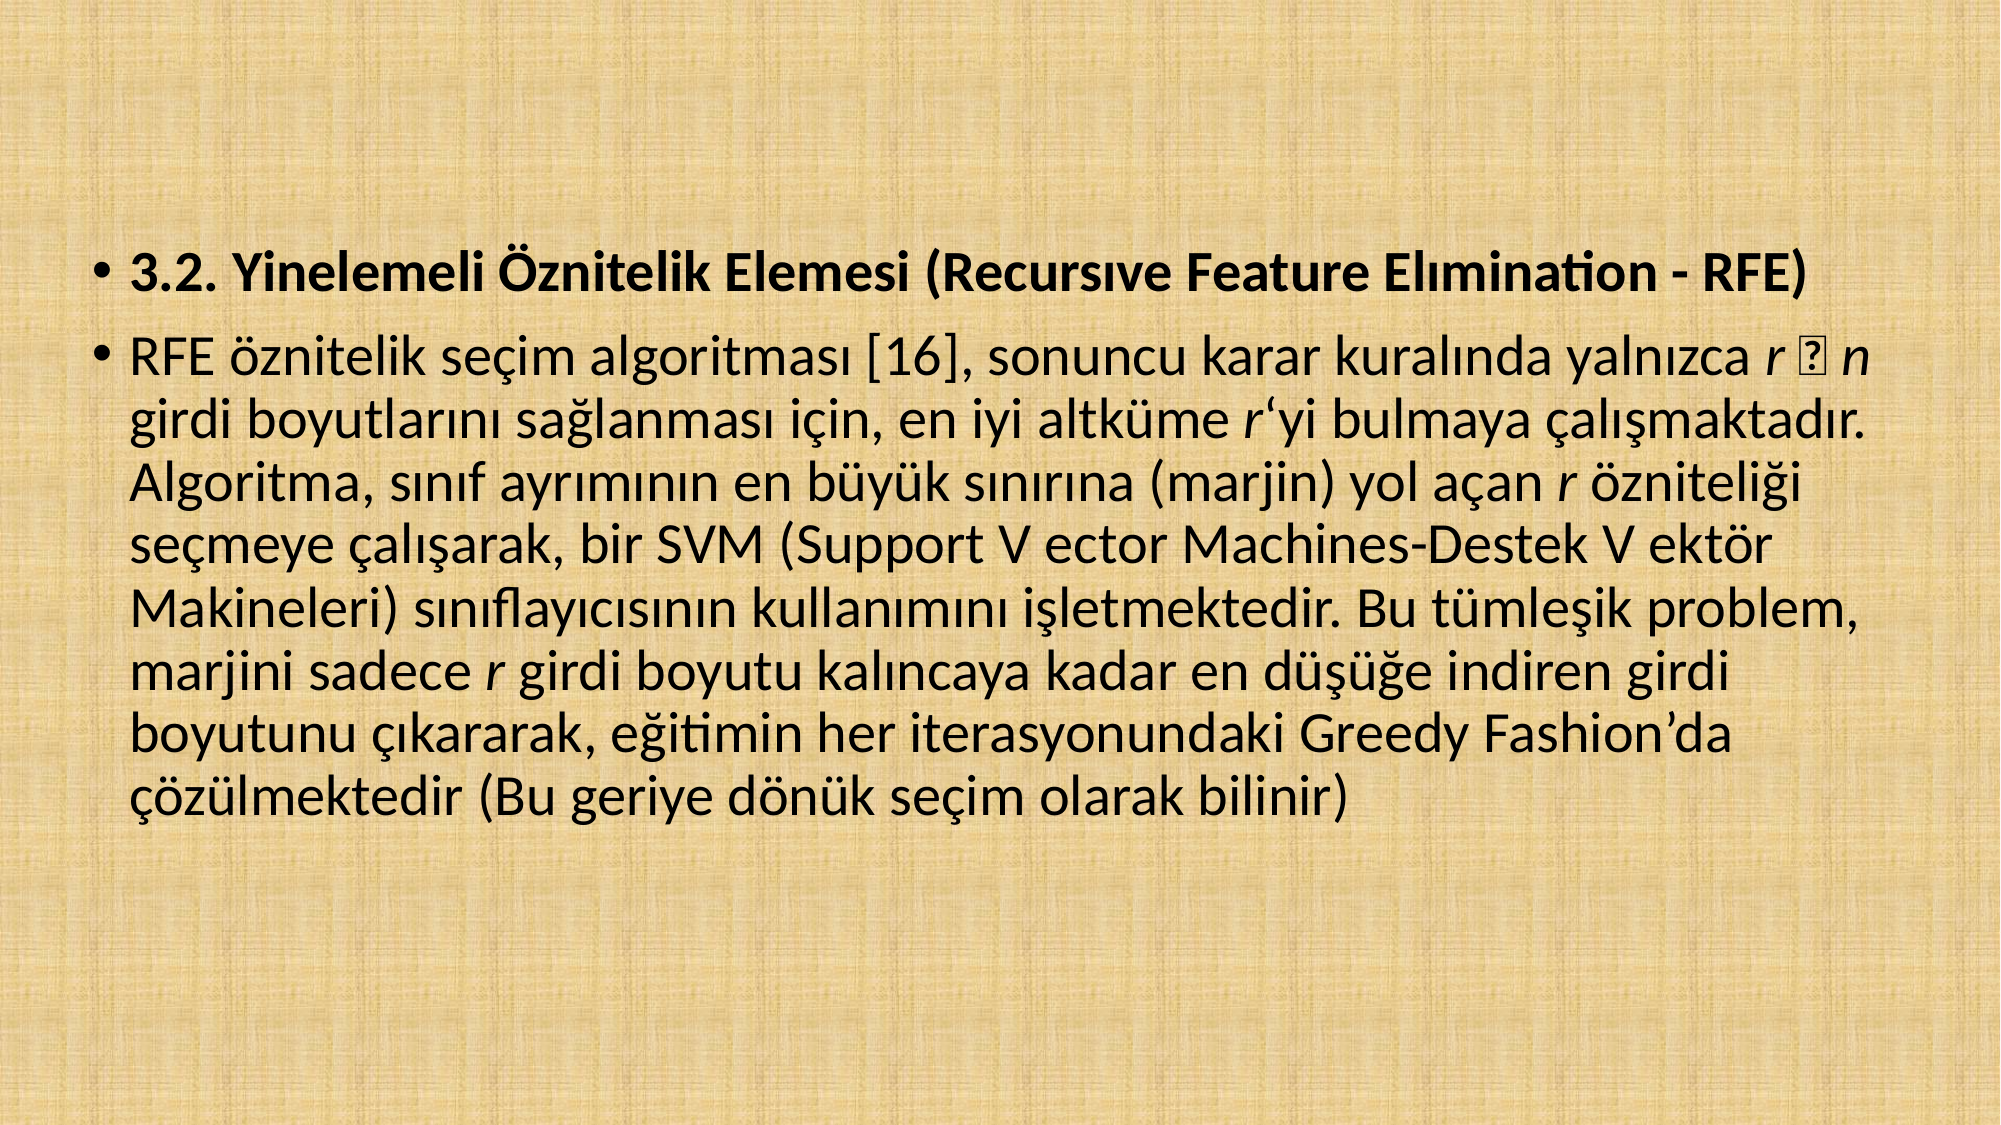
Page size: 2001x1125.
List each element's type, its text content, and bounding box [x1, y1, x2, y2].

list 3.2. Yinelemeli Öznitelik Elemesi (Recursıve Feature Elımination - RFE) RFE öznitelik seçim algoritması [16], sonuncu karar kuralında yalnızca r  n girdi boyutlarını sağlanması için, en iyi altküme r‘yi bulmaya çalışmaktadır. Algoritma, sınıf ayrımının en büyük sınırına (marjin) yol açan r özniteliği seçmeye çalışarak, bir SVM (Support V ector Machines-Destek V ektör Makineleri) sınıflayıcısının kullanımını işletmektedir. Bu tümleşik problem, marjini sadece r girdi boyutu kalıncaya kadar en düşüğe indiren girdi boyutunu çıkararak, eğitimin her iterasyonundaki Greedy Fashion’da çözülmektedir (Bu geriye dönük seçim olarak bilinir) [76, 58, 1965, 1074]
picture [0, 0, 2001, 1125]
